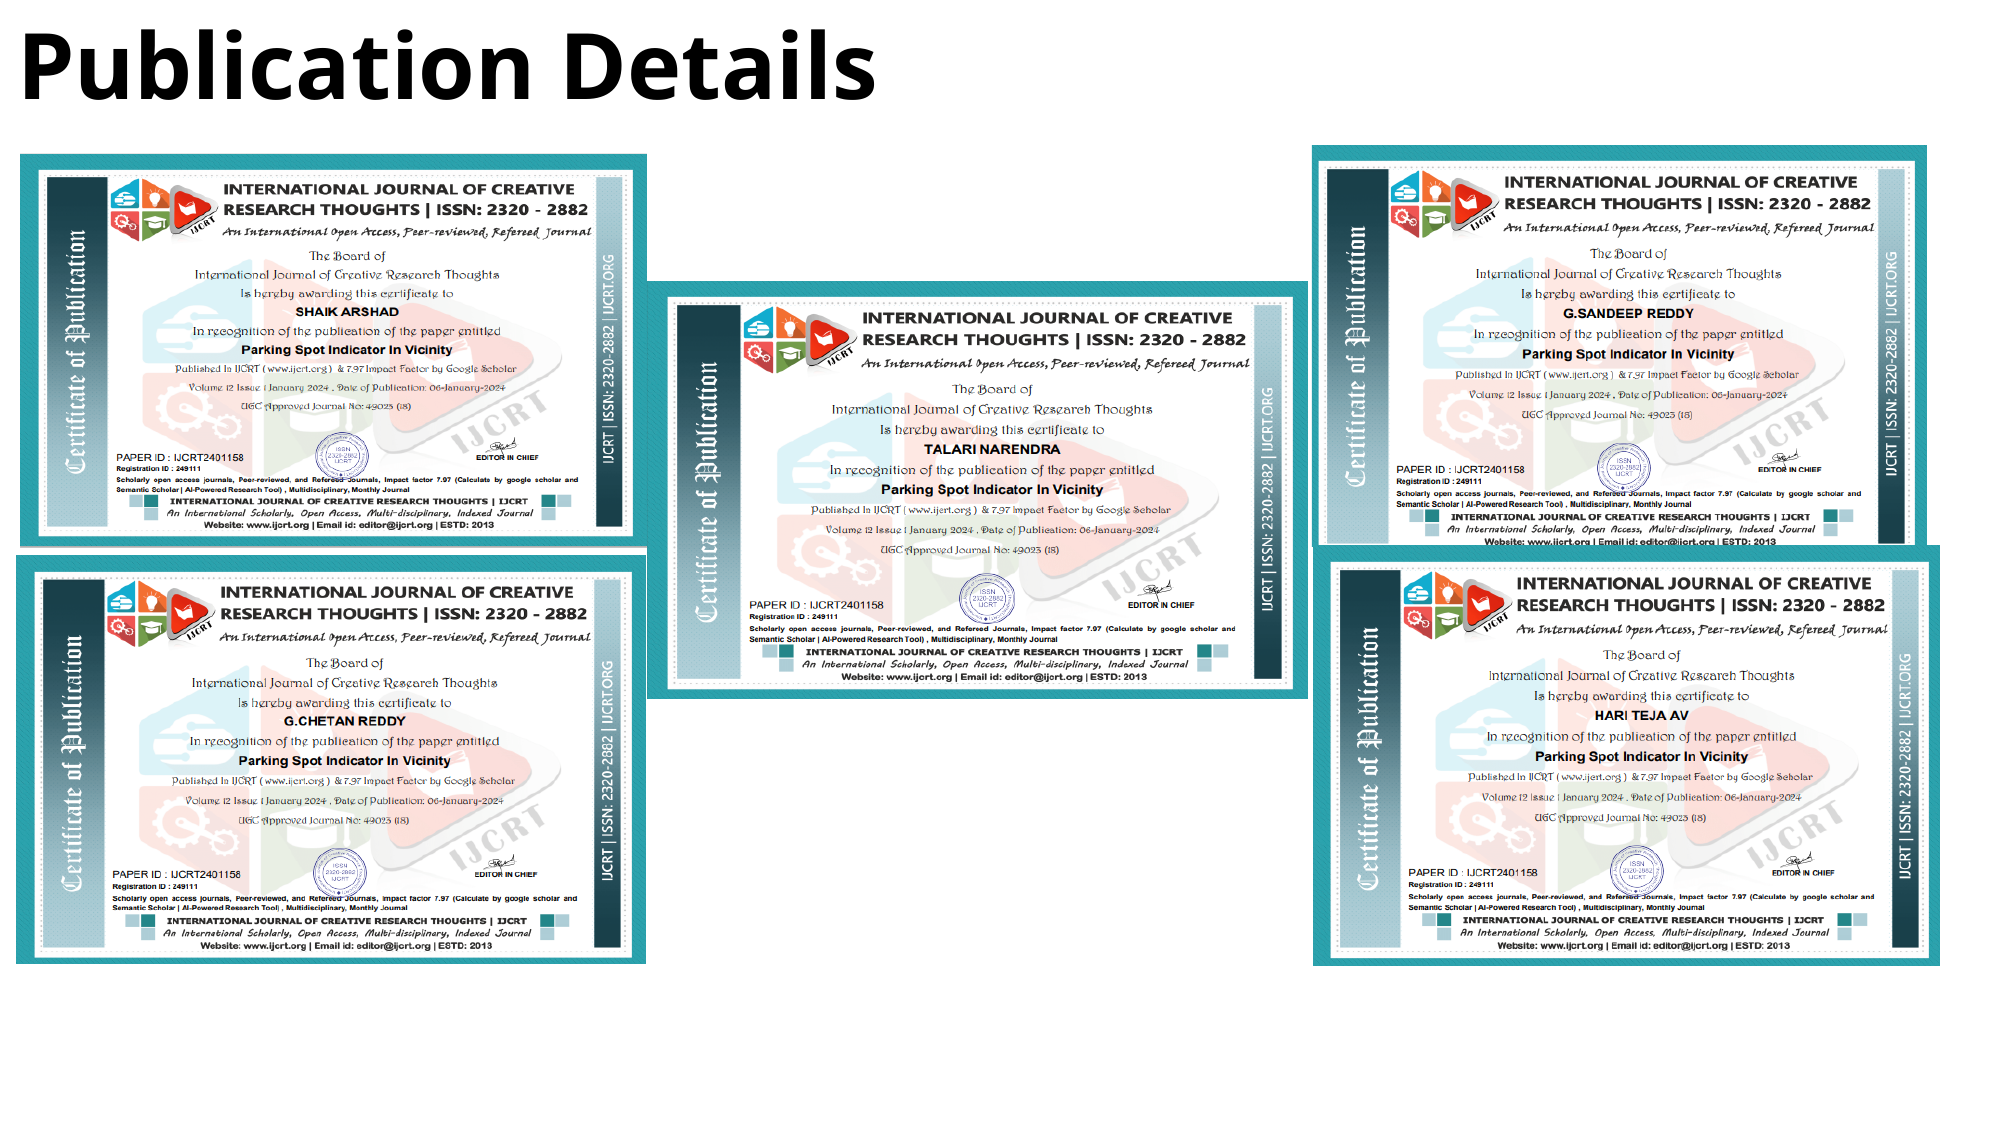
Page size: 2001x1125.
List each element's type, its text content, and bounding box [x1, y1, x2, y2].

title Publication Details [2, 0, 1728, 179]
picture [1311, 129, 1941, 966]
picture [16, 555, 646, 964]
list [647, 281, 1308, 700]
picture [19, 153, 647, 548]
